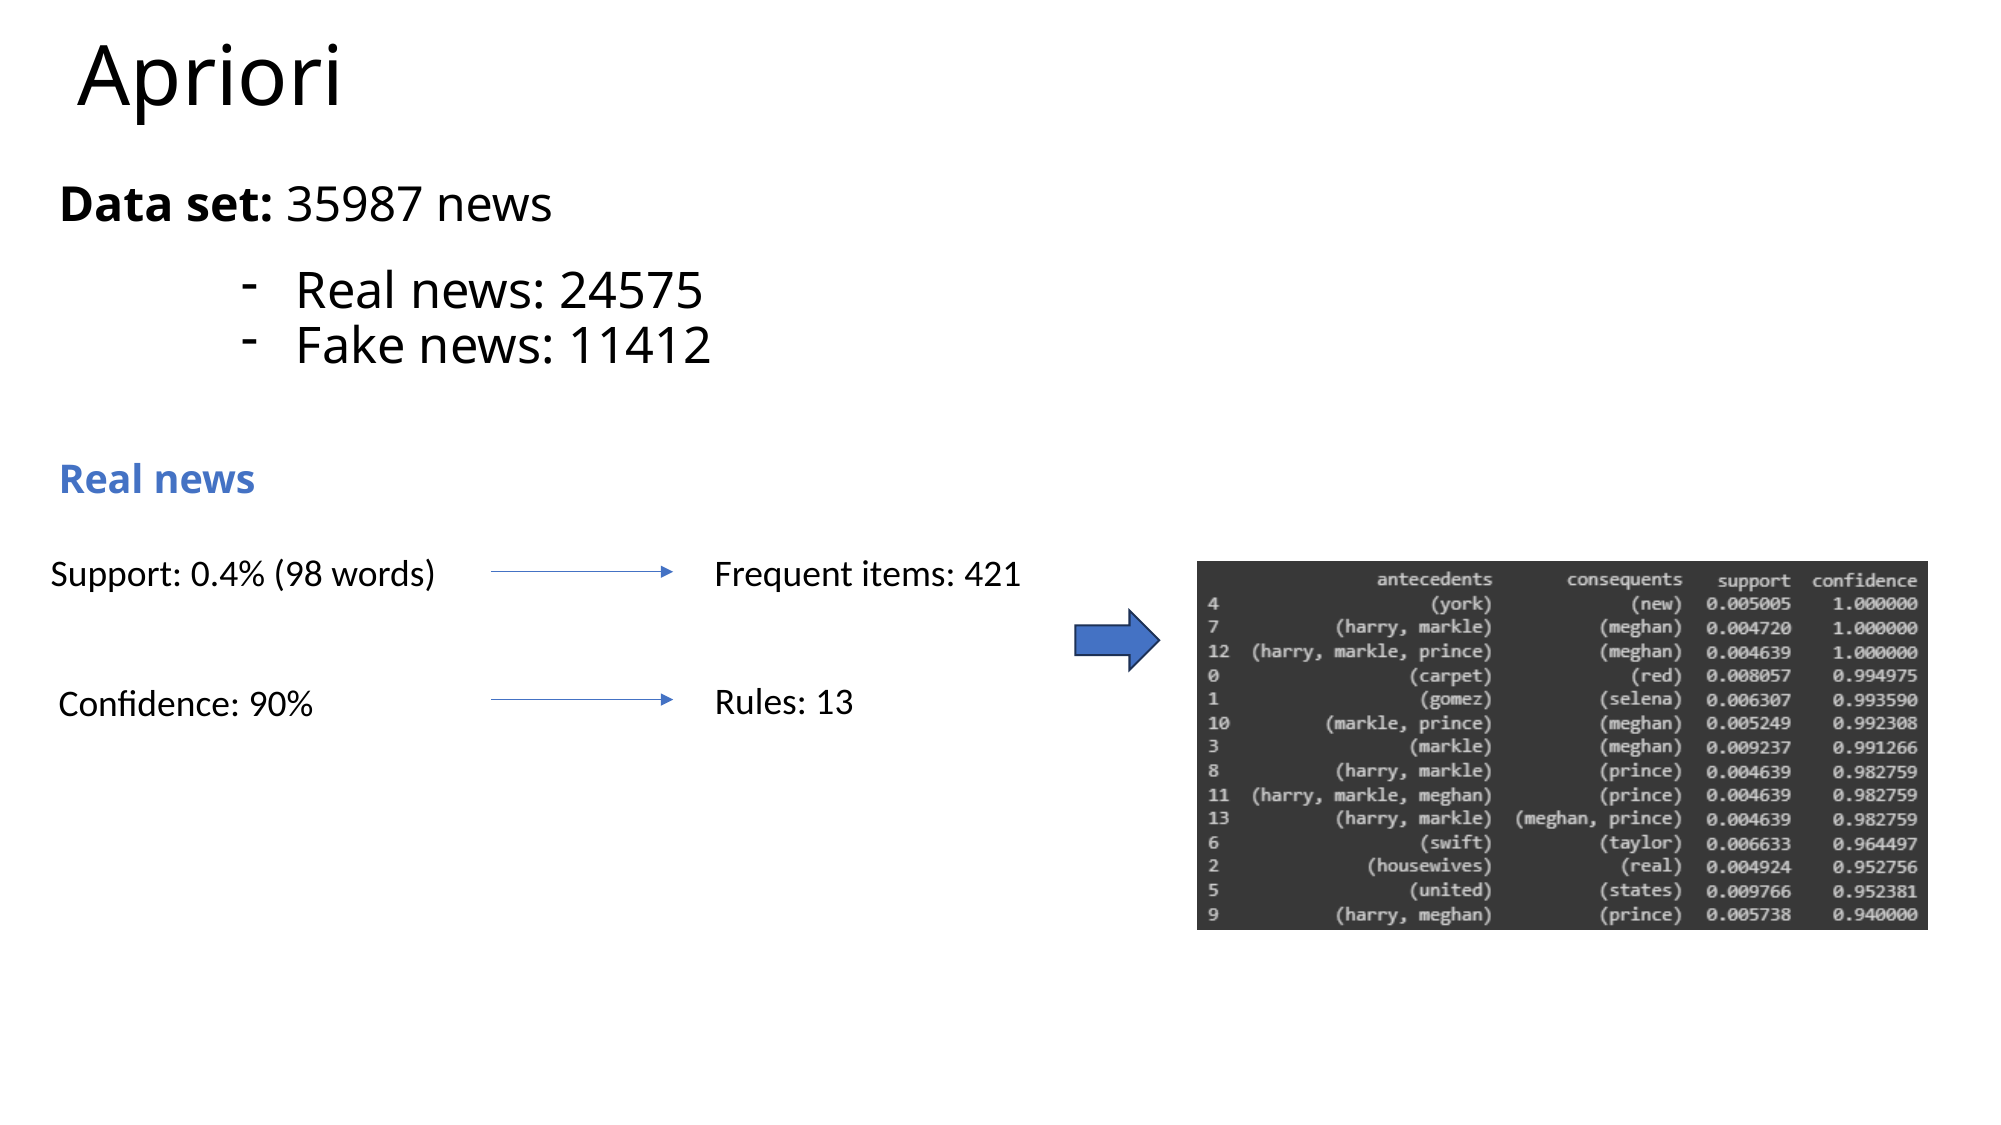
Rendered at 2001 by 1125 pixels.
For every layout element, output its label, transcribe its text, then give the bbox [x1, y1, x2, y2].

text_box Real news: 24575 Fake news: 11412 [226, 257, 834, 382]
picture [1197, 561, 1928, 930]
title Data set: 35987 news [43, 159, 600, 240]
text_box Rules: 13 [699, 669, 1055, 730]
text_box [1074, 608, 1161, 673]
text_box Support: 0.4% (98 words) [35, 541, 500, 602]
text_box Frequent items: 421 [699, 541, 1055, 602]
text_box Real news [43, 430, 295, 511]
text_box Confidence: 90% [43, 671, 350, 732]
text_box Apriori [62, 32, 507, 131]
